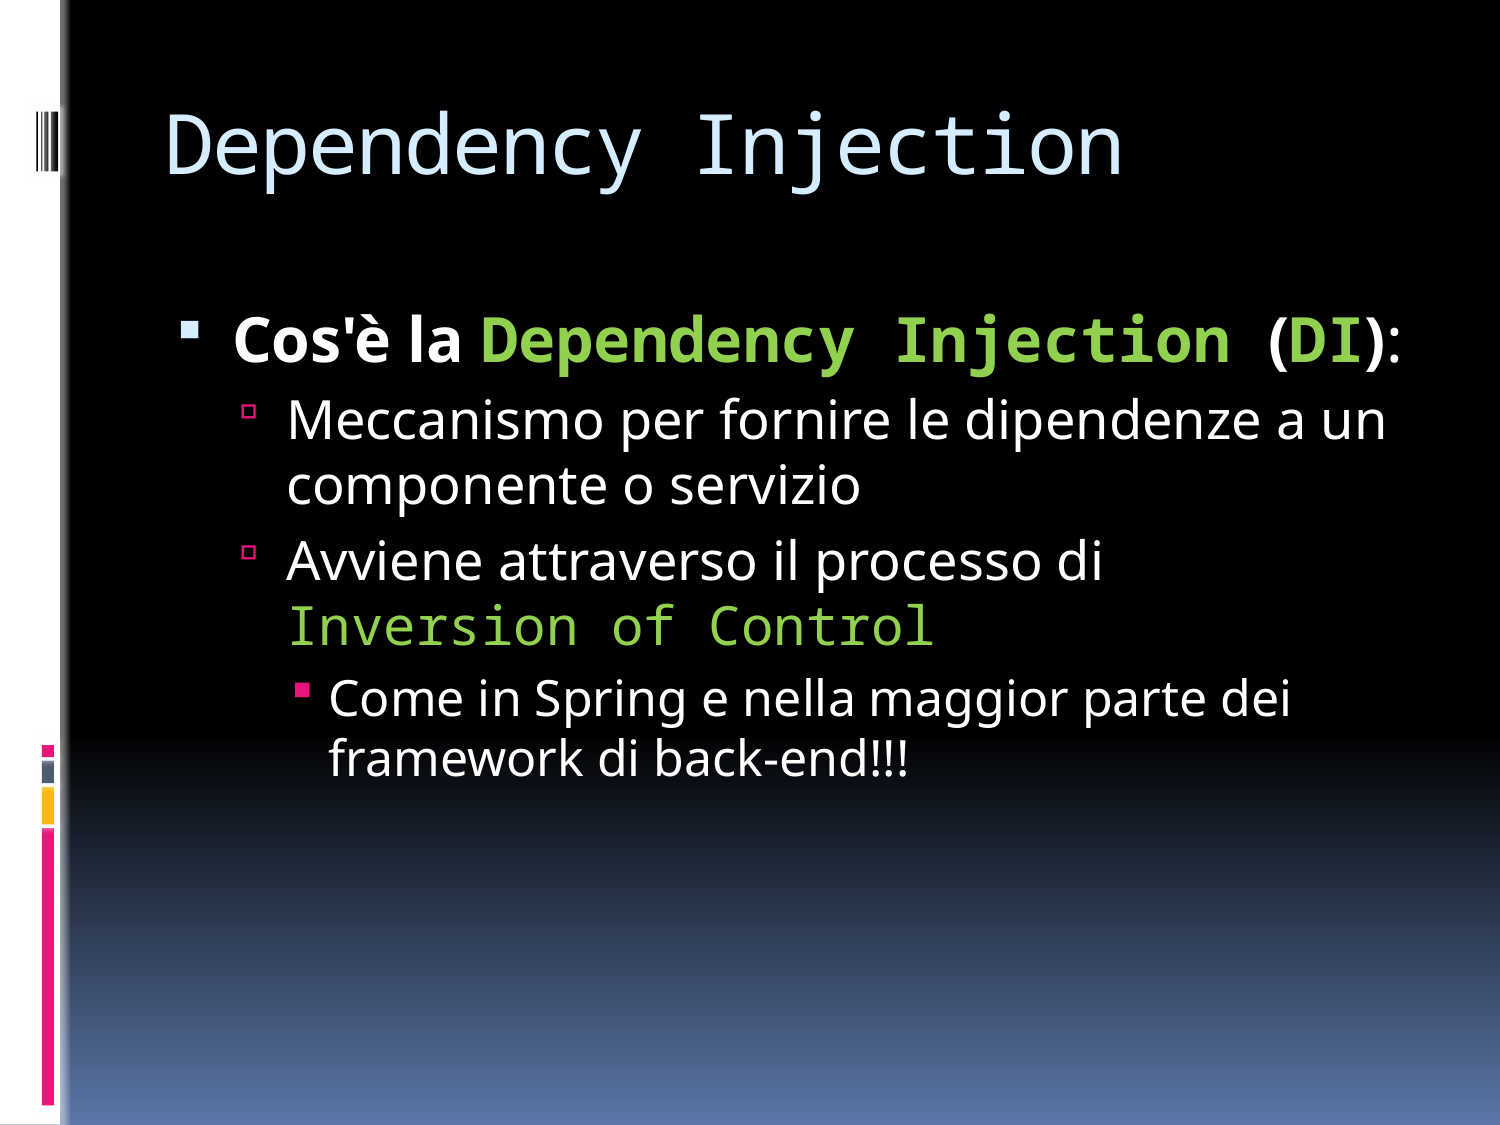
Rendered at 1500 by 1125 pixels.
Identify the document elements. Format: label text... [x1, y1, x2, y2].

list Cos'è la Dependency Injection (DI): Meccanismo per fornire le dipendenze a un componente o servizio Avviene attraverso il processo di Inversion of Control Come in Spring e nella maggior parte dei framework di back-end!!! [150, 292, 1425, 1043]
title Dependency Injection [150, 83, 1425, 234]
